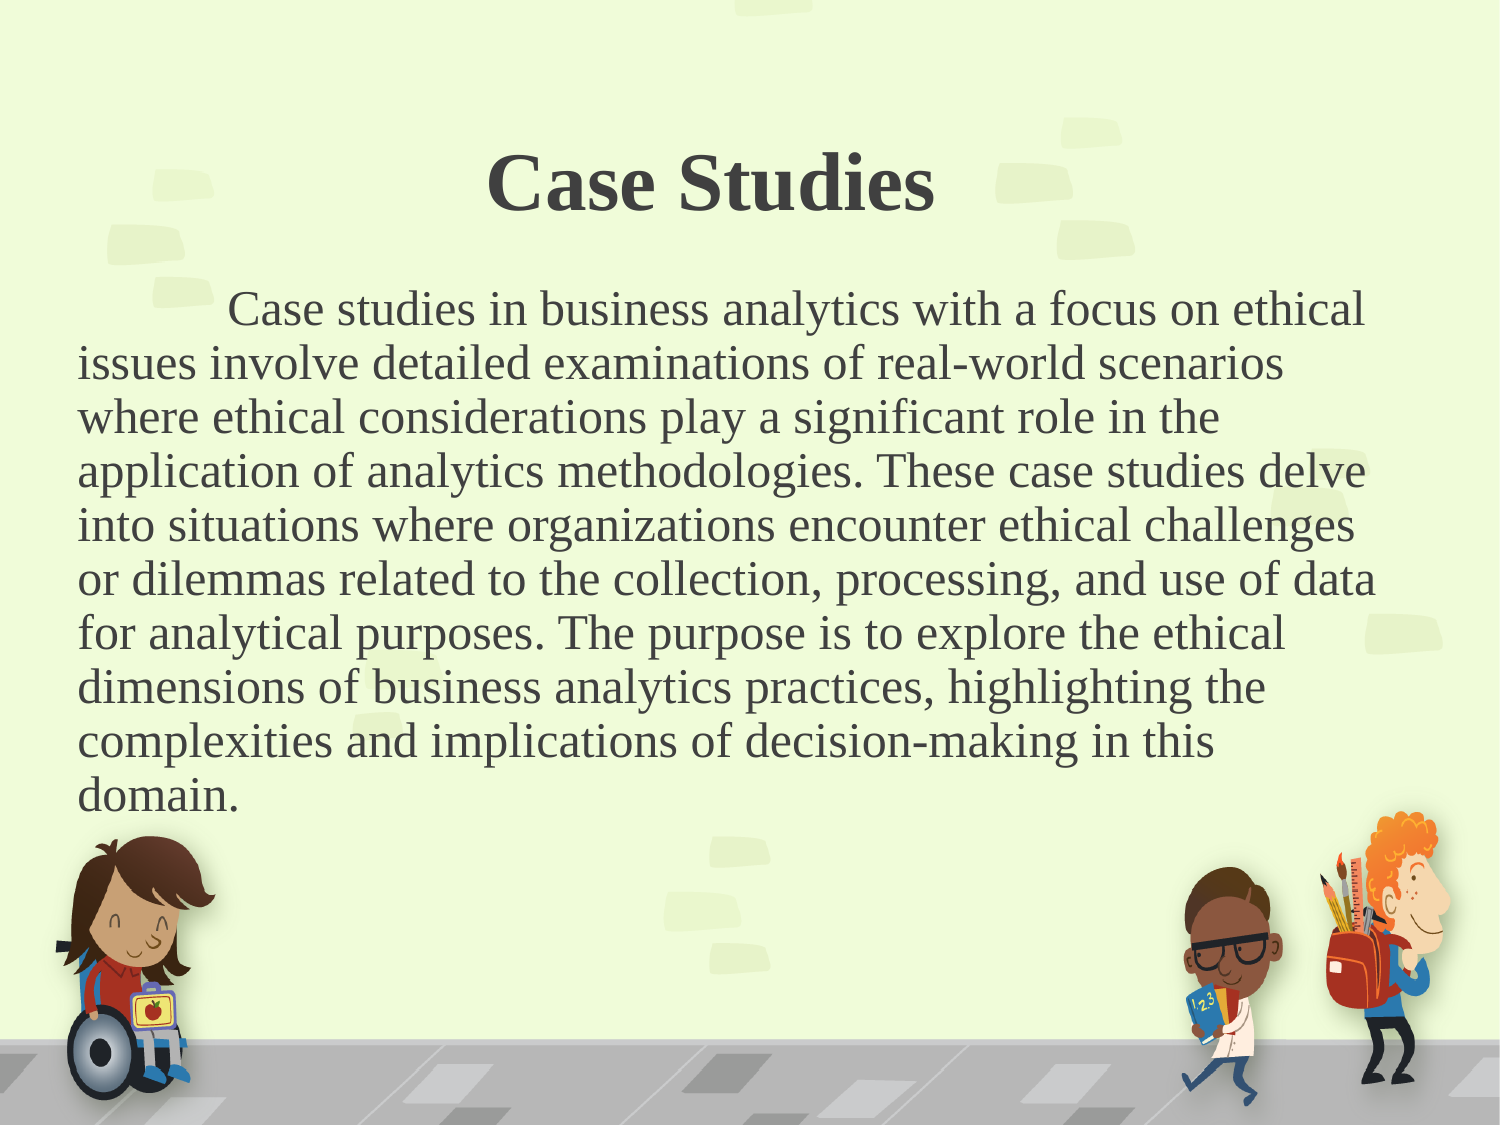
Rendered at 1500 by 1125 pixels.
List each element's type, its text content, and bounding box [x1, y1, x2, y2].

picture [0, 0, 1500, 1125]
list Case studies in business analytics with a focus on ethical issues involve detailed examinations of real-world scenarios where ethical considerations play a significant role in the application of analytics methodologies. These case studies delve into situations where organizations encounter ethical challenges or dilemmas related to the collection, processing, and use of data for analytical purposes. The purpose is to explore the ethical dimensions of business analytics practices, highlighting the complexities and implications of decision-making in this domain. [62, 275, 1400, 936]
title Case Studies [470, 125, 1030, 236]
